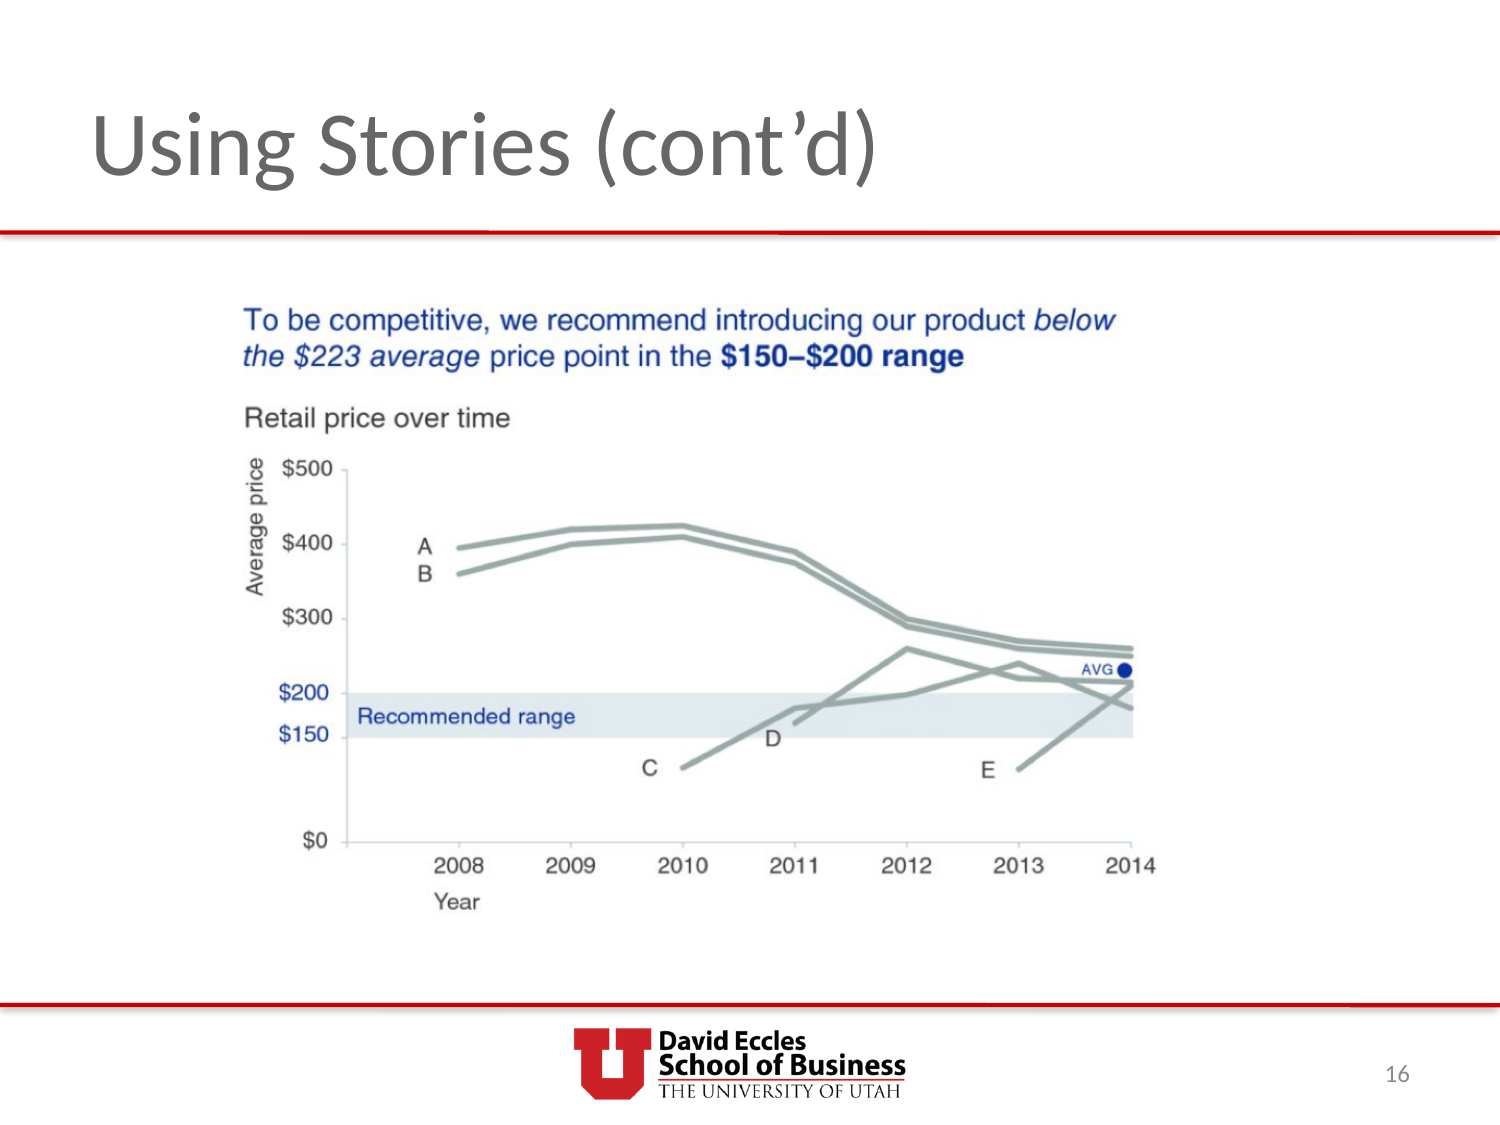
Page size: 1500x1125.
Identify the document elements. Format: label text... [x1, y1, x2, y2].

slide_number 16 [1074, 1042, 1425, 1103]
title Using Stories (cont’d) [75, 45, 1425, 233]
picture [233, 290, 1197, 938]
picture [573, 1026, 907, 1102]
